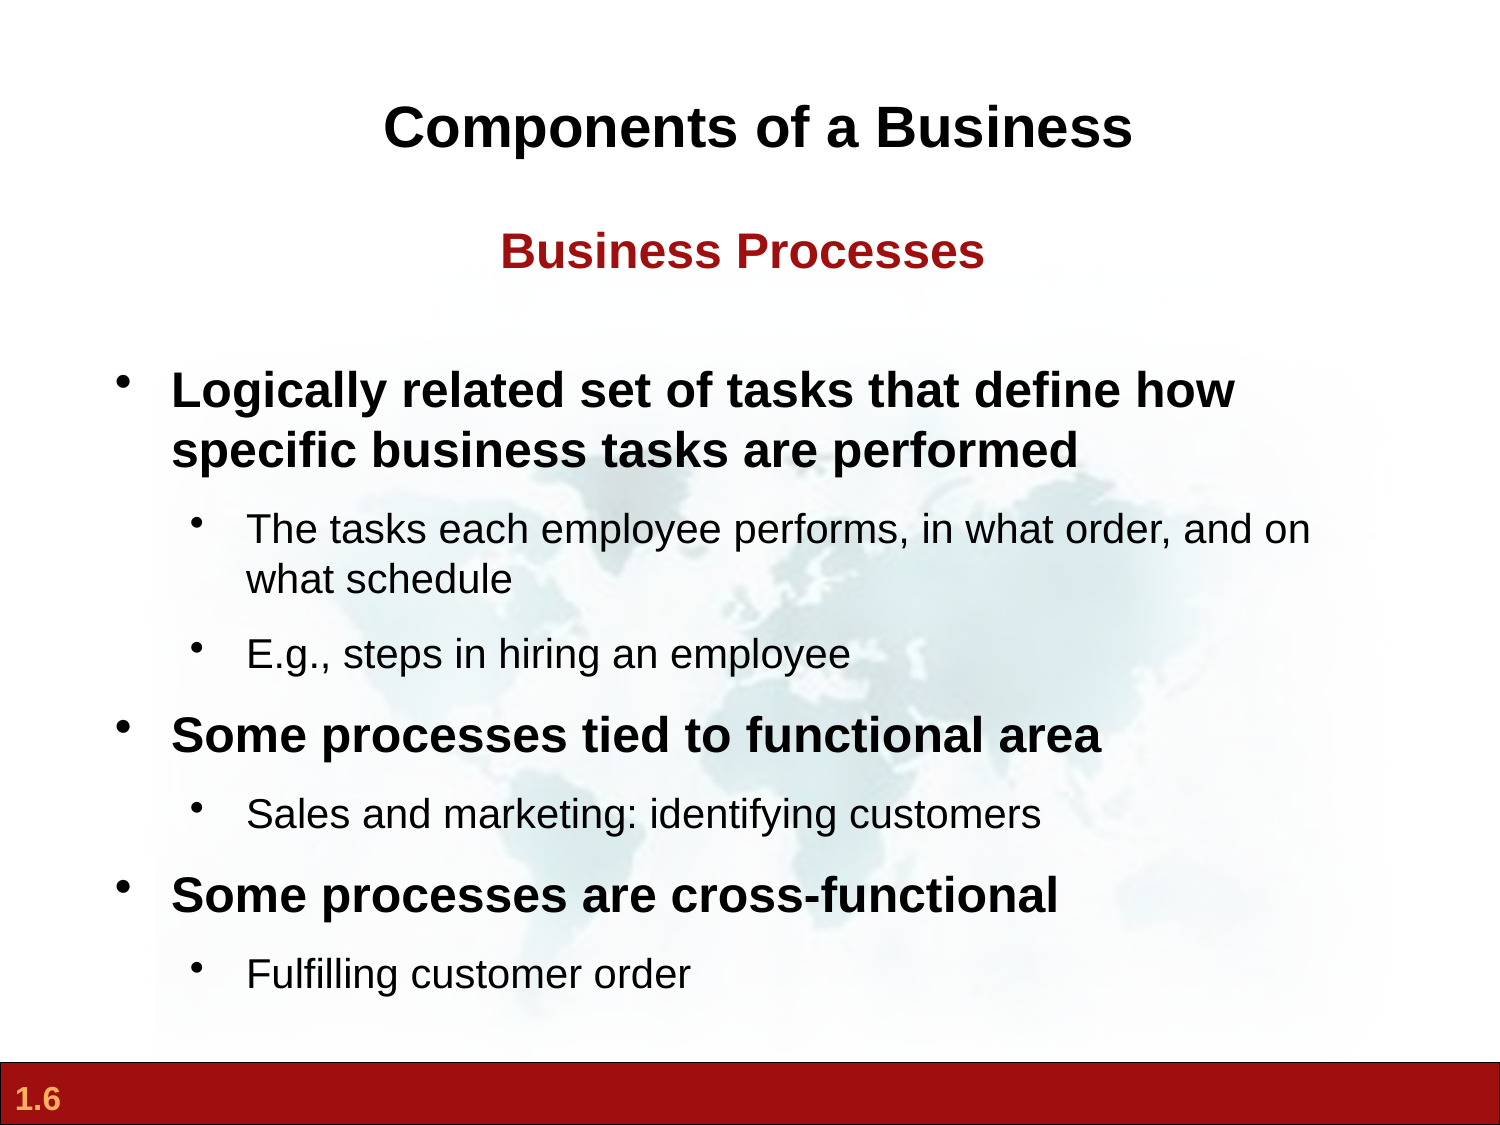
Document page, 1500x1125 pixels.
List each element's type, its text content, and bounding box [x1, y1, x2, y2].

text_box Components of a Business [328, 82, 1191, 167]
picture [0, 0, 1500, 1062]
text_box Logically related set of tasks that define how specific business tasks are performed The tasks each employee performs, in what order, and on what schedule E.g., steps in hiring an employee Some processes tied to functional area Sales and marketing: identifying customers Some processes are cross-functional Fulfilling customer order [99, 350, 1425, 1063]
text_box Business Processes [105, 210, 1381, 286]
